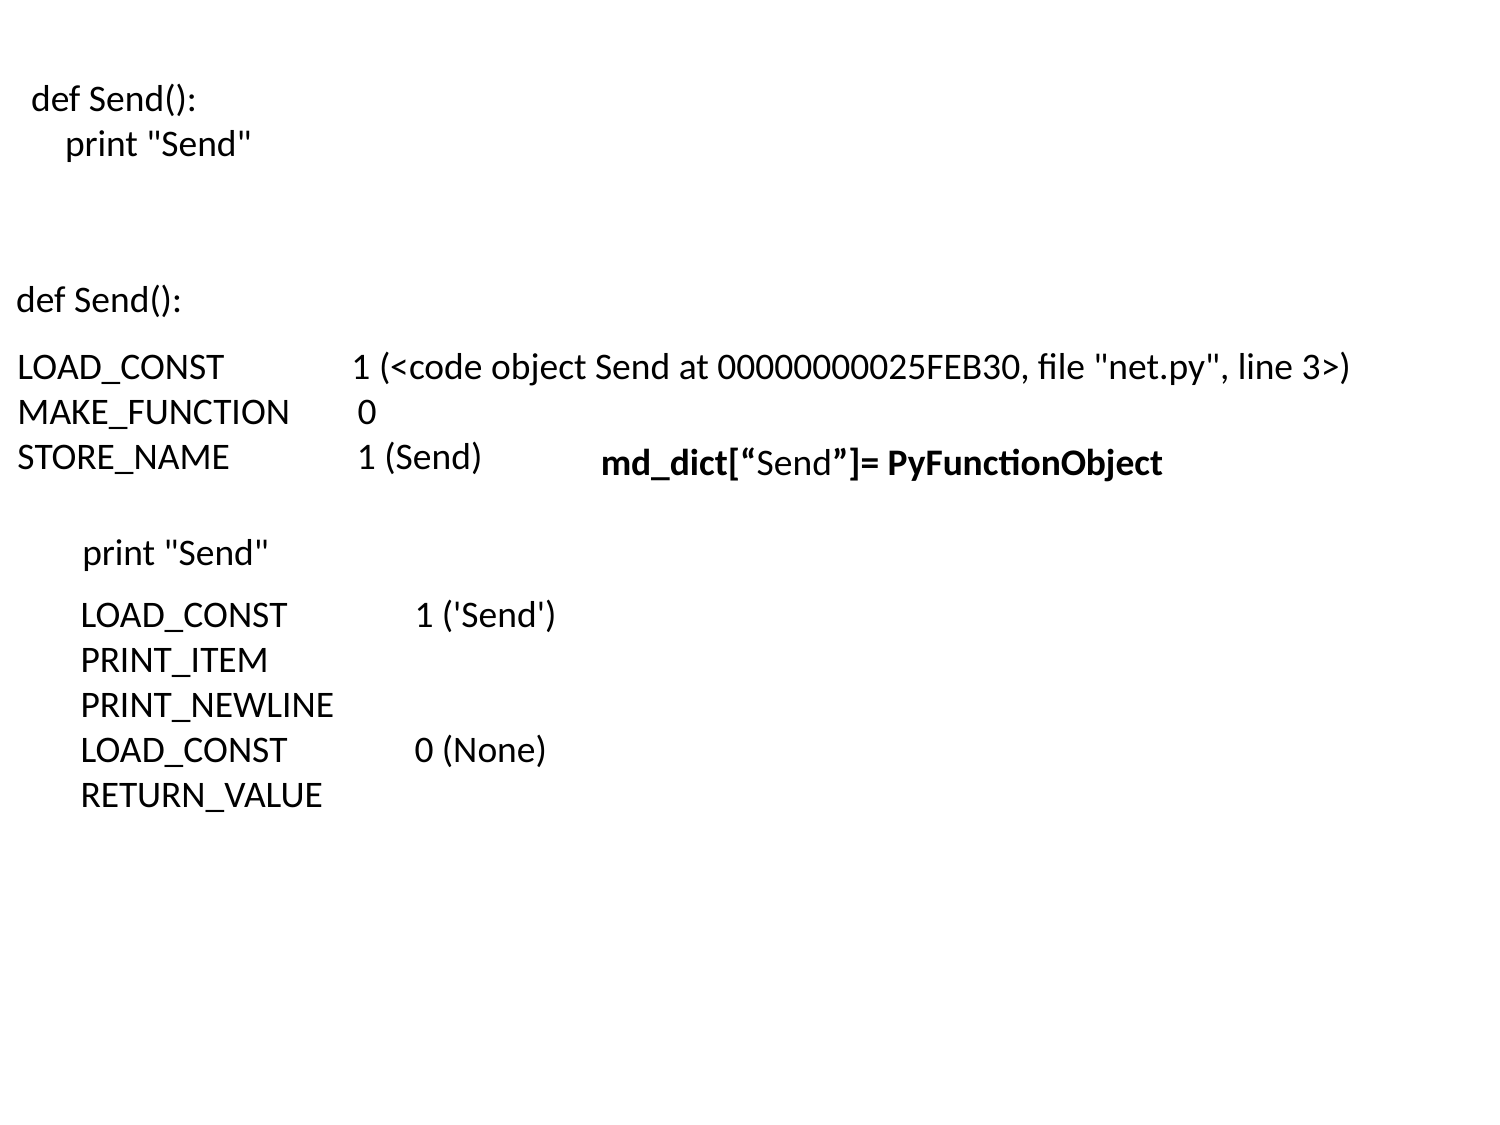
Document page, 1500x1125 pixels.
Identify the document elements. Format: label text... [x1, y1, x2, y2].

text_box LOAD_CONST 1 ('Send') PRINT_ITEM PRINT_NEWLINE LOAD_CONST 0 (None) RETURN_VALUE [65, 582, 816, 822]
text_box md_dict[“Send”]= PyFunctionObject [586, 431, 1179, 491]
text_box def Send(): print "Send" [16, 66, 767, 172]
text_box def Send(): [1, 267, 198, 328]
text_box print "Send" [67, 520, 285, 580]
text_box LOAD_CONST 1 (<code object Send at 00000000025FEB30, file "net.py", line 3>) MAKE_FUNCTION 0 STORE_NAME 1 (Send) [2, 334, 1500, 484]
